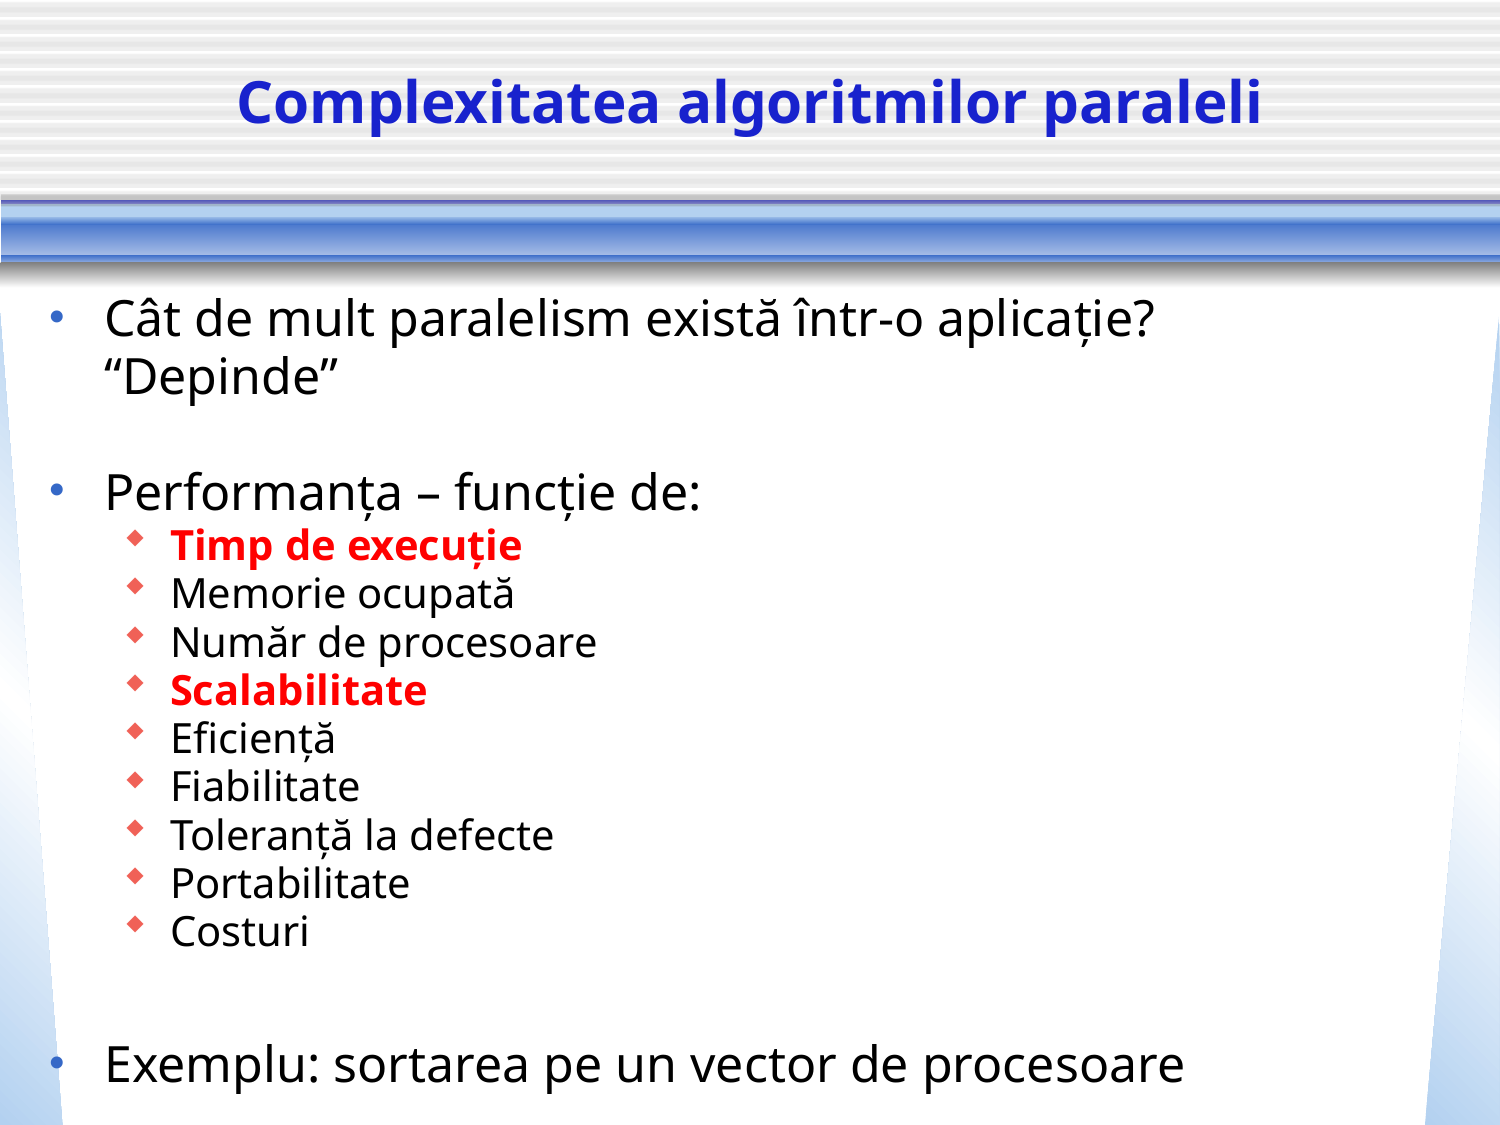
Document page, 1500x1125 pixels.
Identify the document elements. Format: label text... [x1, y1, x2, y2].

title Complexitatea algoritmilor paraleli [18, 12, 1482, 188]
list Cât de mult paralelism există într-o aplicație? “Depinde” Performanța – funcție de: Timp de execuție Memorie ocupată Număr de procesoare Scalabilitate Eficiență Fiabilitate Toleranță la defecte Portabilitate Costuri Exemplu: sortarea pe un vector de procesoare [33, 290, 1471, 1094]
picture [0, 0, 1500, 194]
